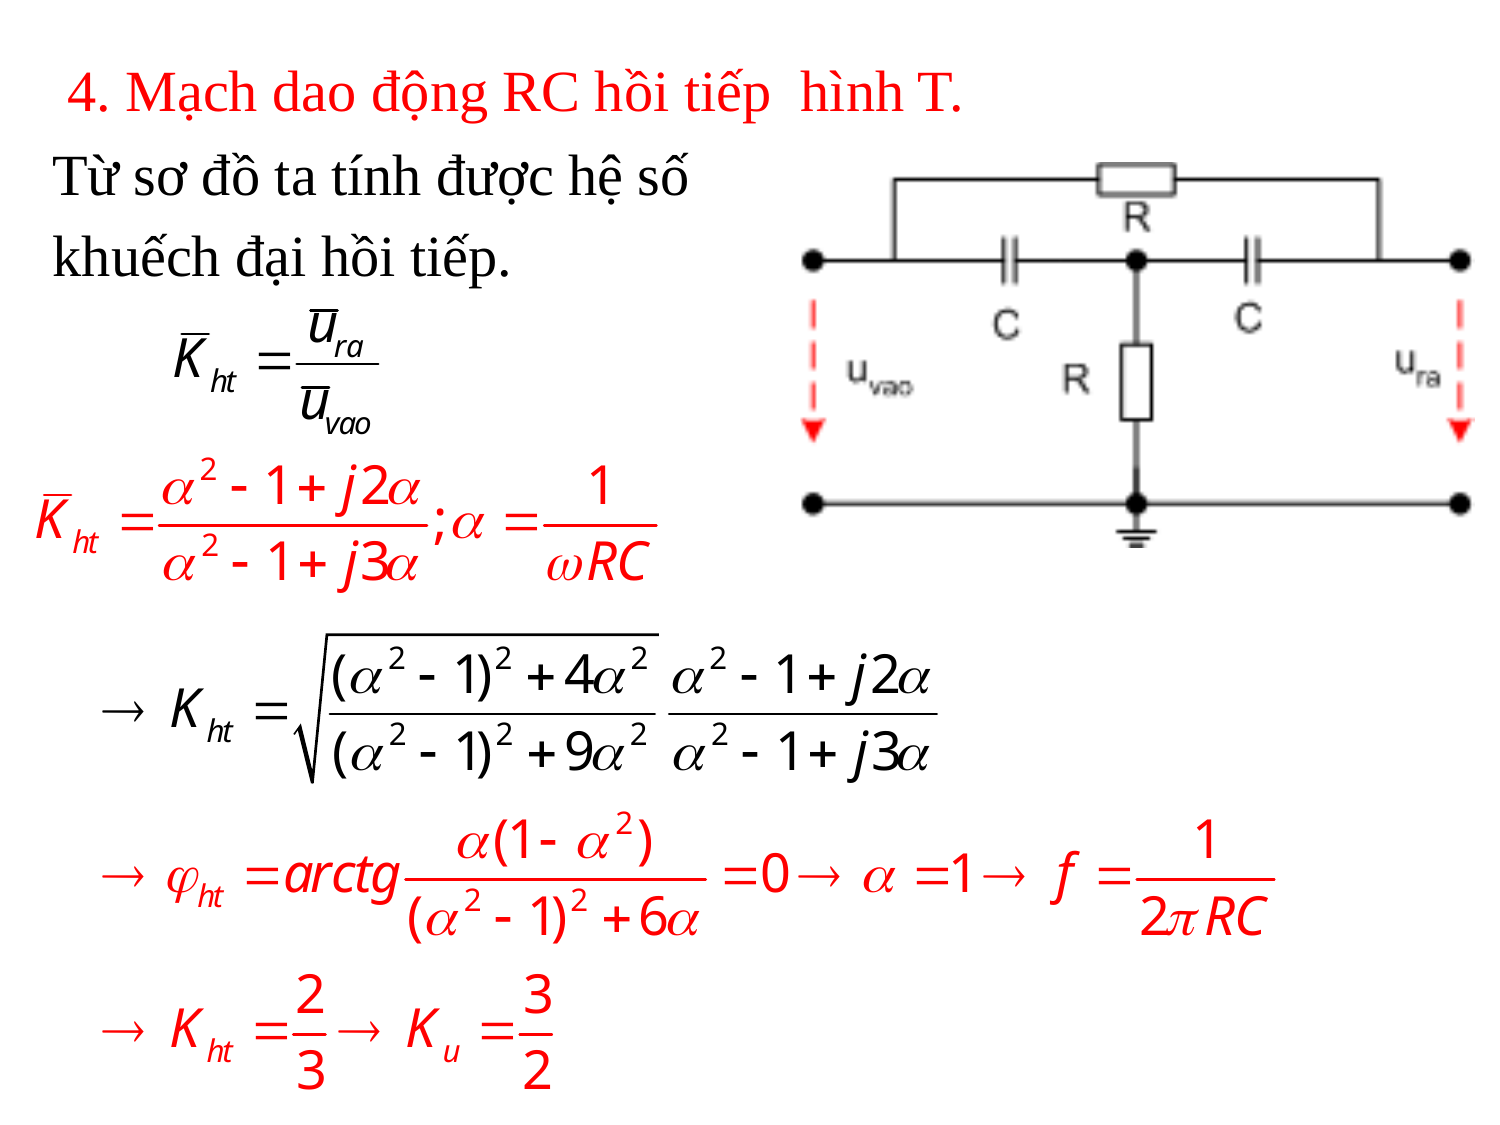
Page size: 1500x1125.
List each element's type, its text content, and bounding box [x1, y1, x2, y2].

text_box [24, 443, 669, 602]
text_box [162, 287, 388, 442]
picture [799, 162, 1476, 548]
list 4. Mạch dao động RC hồi tiếp hình T. Từ sơ đồ ta tính được hệ số khuếch đại hồi tiếp. [37, 37, 1463, 1063]
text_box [94, 622, 1288, 1101]
